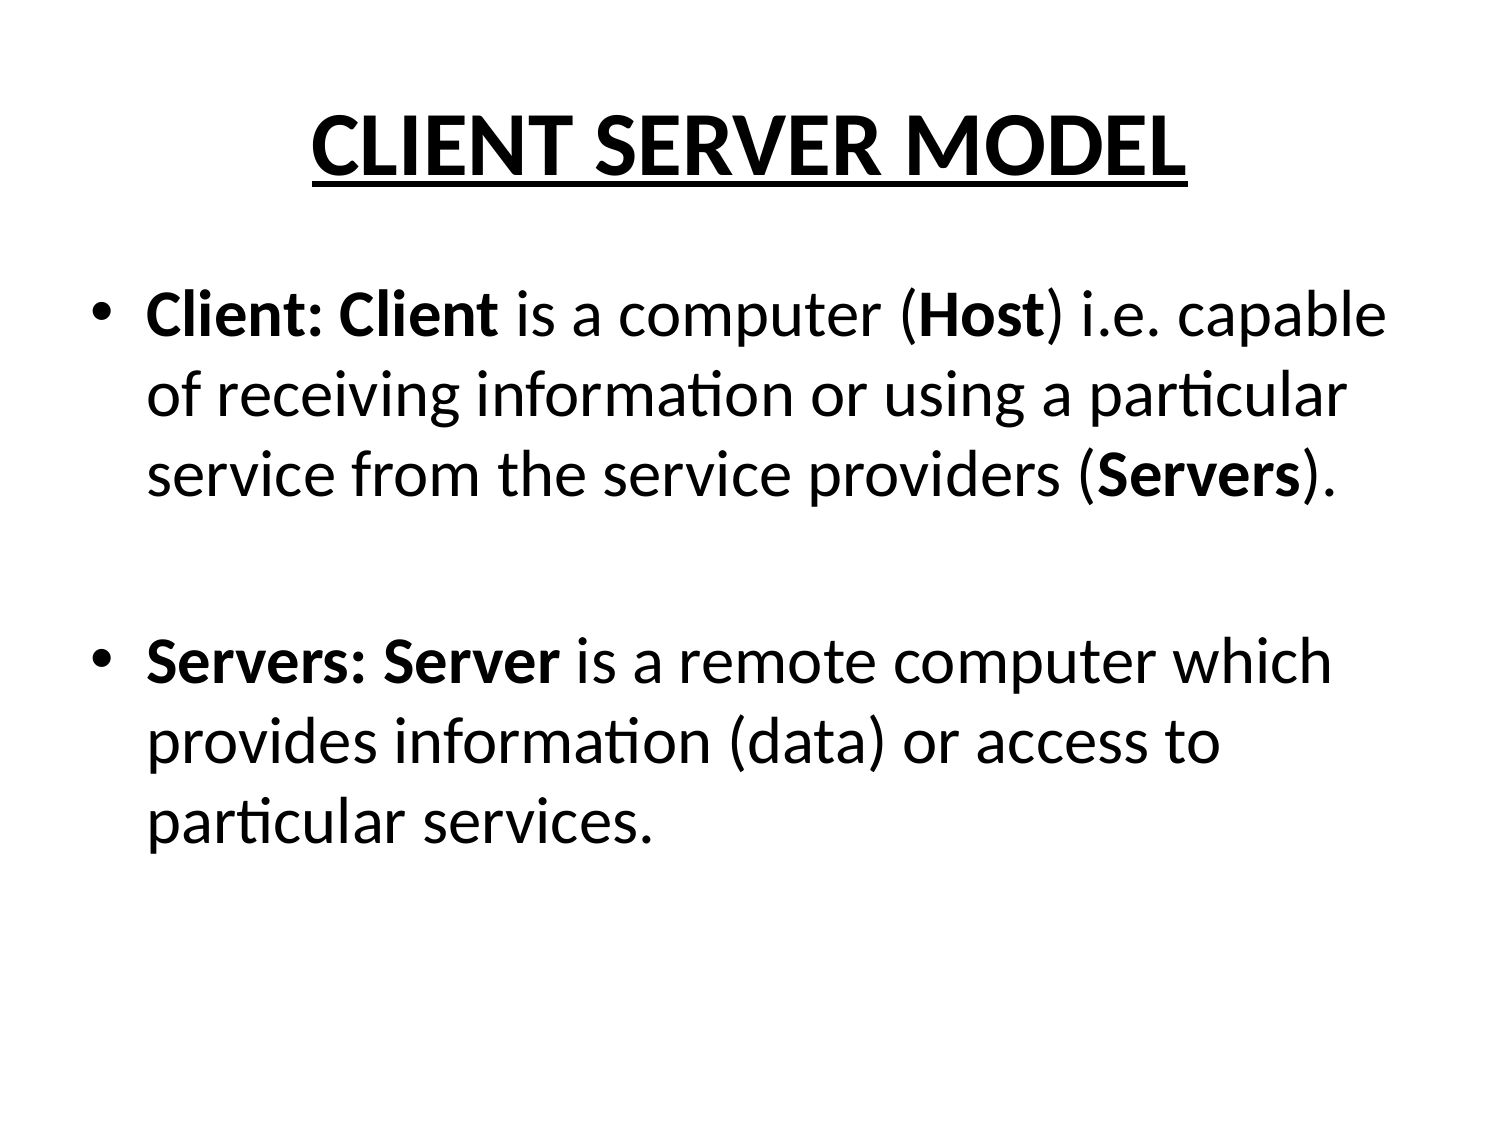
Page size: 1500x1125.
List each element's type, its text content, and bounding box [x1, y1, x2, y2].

title CLIENT SERVER MODEL [75, 45, 1425, 233]
list Client: Client is a computer (Host) i.e. capable of receiving information or using a particular service from the service providers (Servers). Servers: Server is a remote computer which provides information (data) or access to particular services. [75, 262, 1425, 1005]
